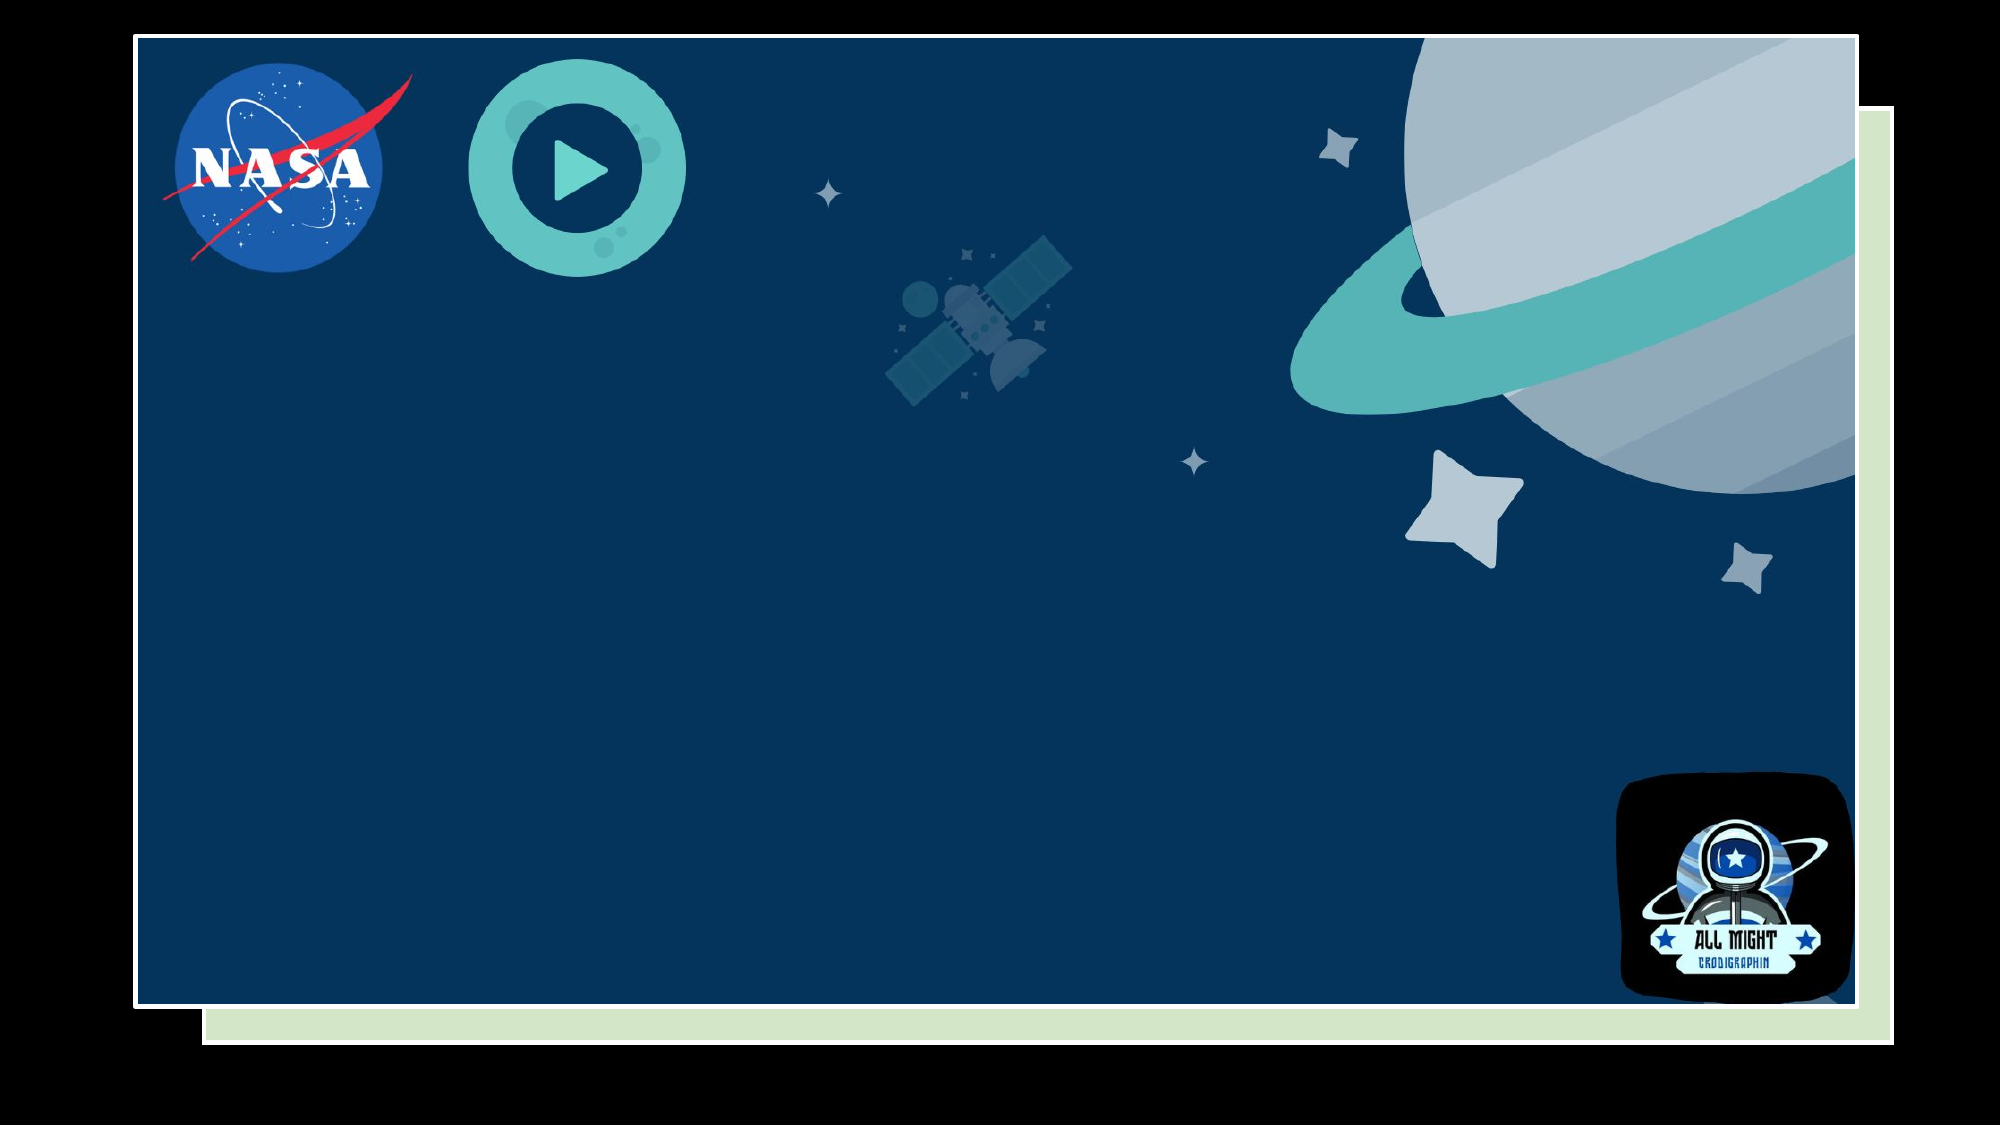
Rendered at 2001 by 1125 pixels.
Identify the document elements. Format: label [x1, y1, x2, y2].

picture [137, 38, 1855, 1005]
text_box [0, 0, 2000, 1125]
text_box [203, 108, 1893, 1044]
